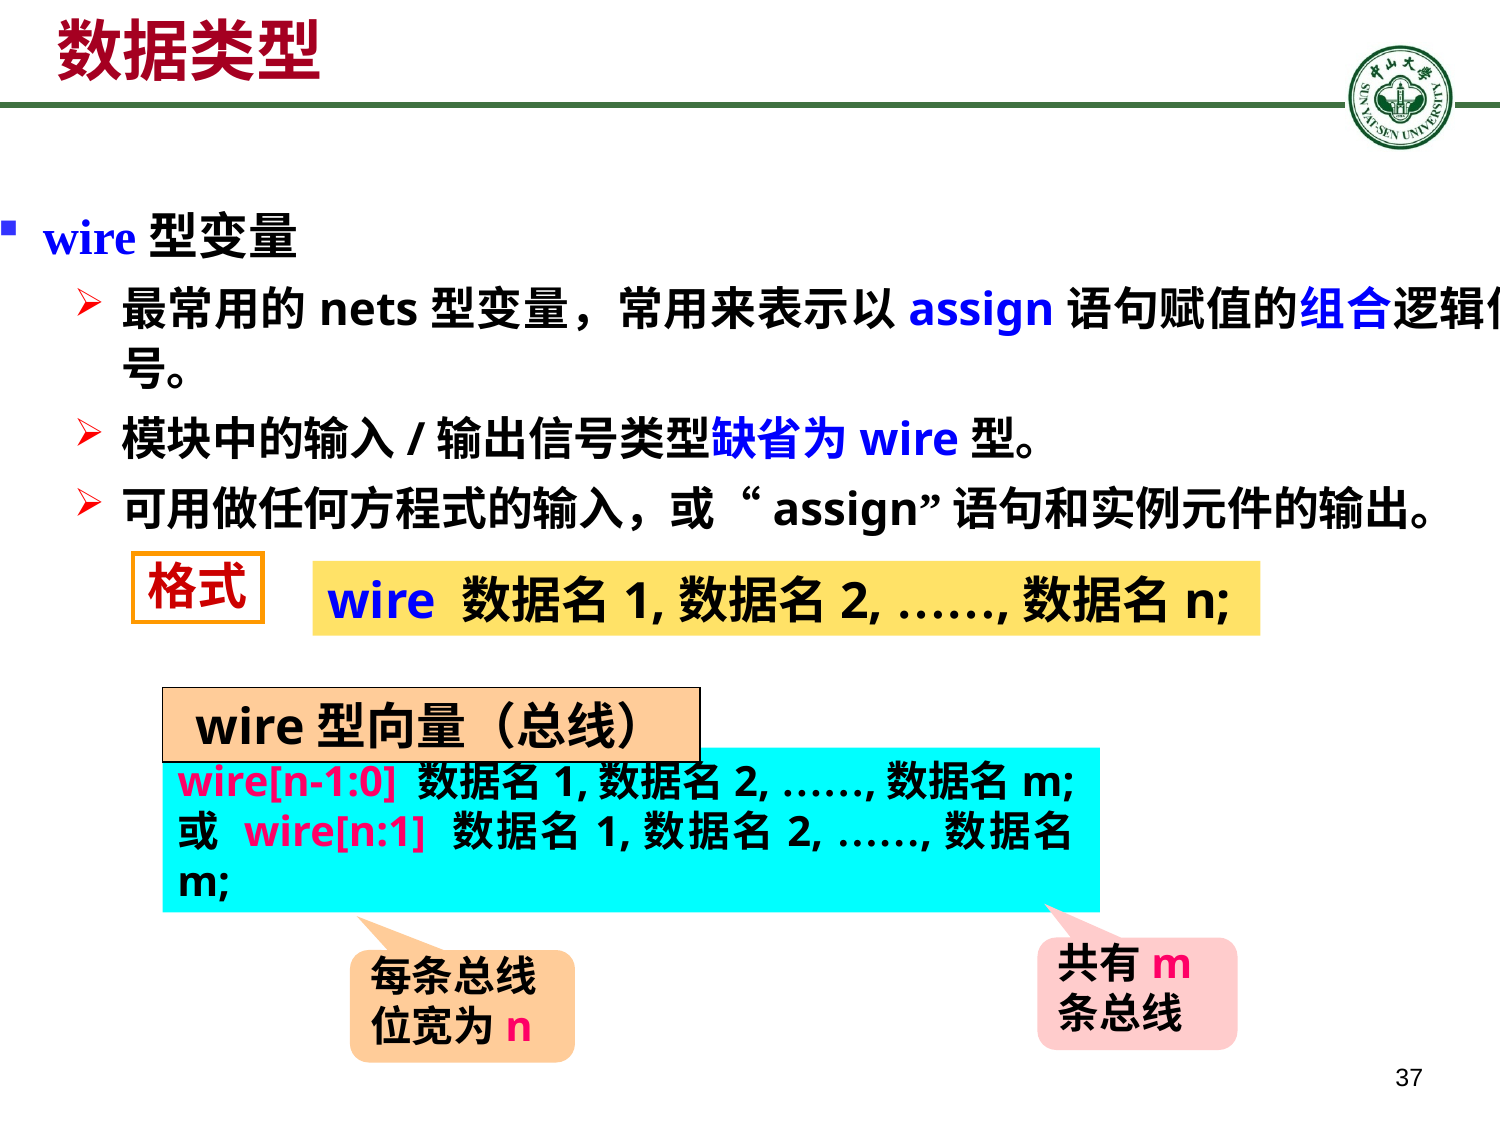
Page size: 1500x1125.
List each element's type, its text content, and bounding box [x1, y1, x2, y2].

text_box wire型向量（总线） [162, 687, 700, 763]
text_box wire[n-1:0] 数据名1,数据名2, ……,数据名m; 或 wire[n:1] 数据名1,数据名2, ……,数据名m; [162, 747, 1100, 913]
text_box wire 数据名1,数据名2, ……,数据名n; [312, 560, 1261, 636]
picture [1345, 42, 1455, 152]
text_box 每条总线位宽为n [349, 916, 575, 1063]
title 数据类型 [41, 0, 1194, 96]
text_box 共有m条总线 [1037, 903, 1238, 1051]
text_box wire型变量 最常用的nets型变量，常用来表示以assign语句赋值的组合逻辑信号。 模块中的输入/输出信号类型缺省为wire型。 可用做任何方程式的输入，或“assign”语句和实例元件的输出。 [0, 191, 1500, 522]
text_box 格式 [132, 553, 263, 623]
